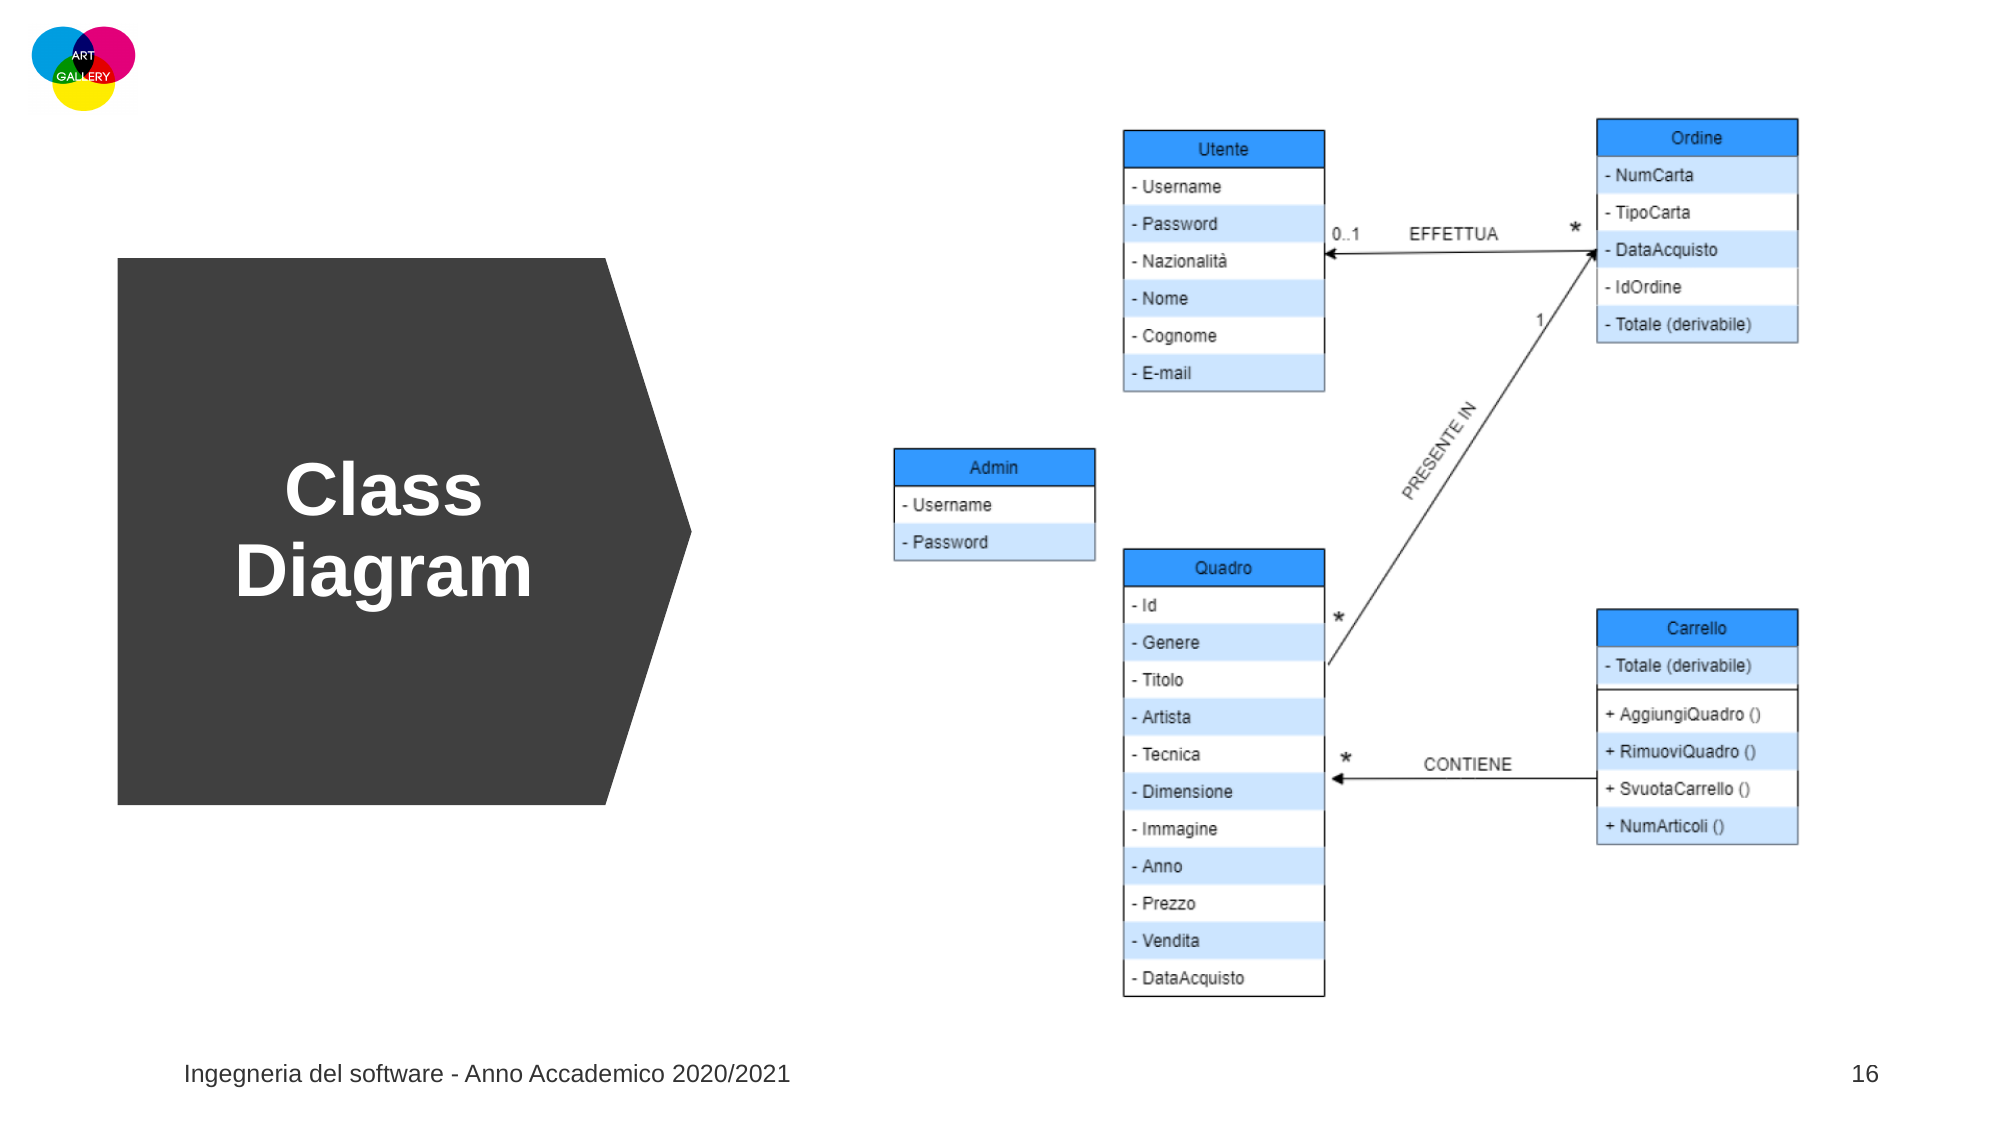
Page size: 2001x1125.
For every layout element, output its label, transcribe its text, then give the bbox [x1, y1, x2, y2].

picture [28, 23, 138, 115]
footer Ingegneria del software - Anno Accademico 2020/2021 [168, 1042, 1188, 1103]
slide_number 16 [1810, 1042, 1895, 1103]
text_box [116, 257, 693, 807]
picture [822, 105, 1858, 1020]
title Class Diagram [168, 322, 601, 741]
